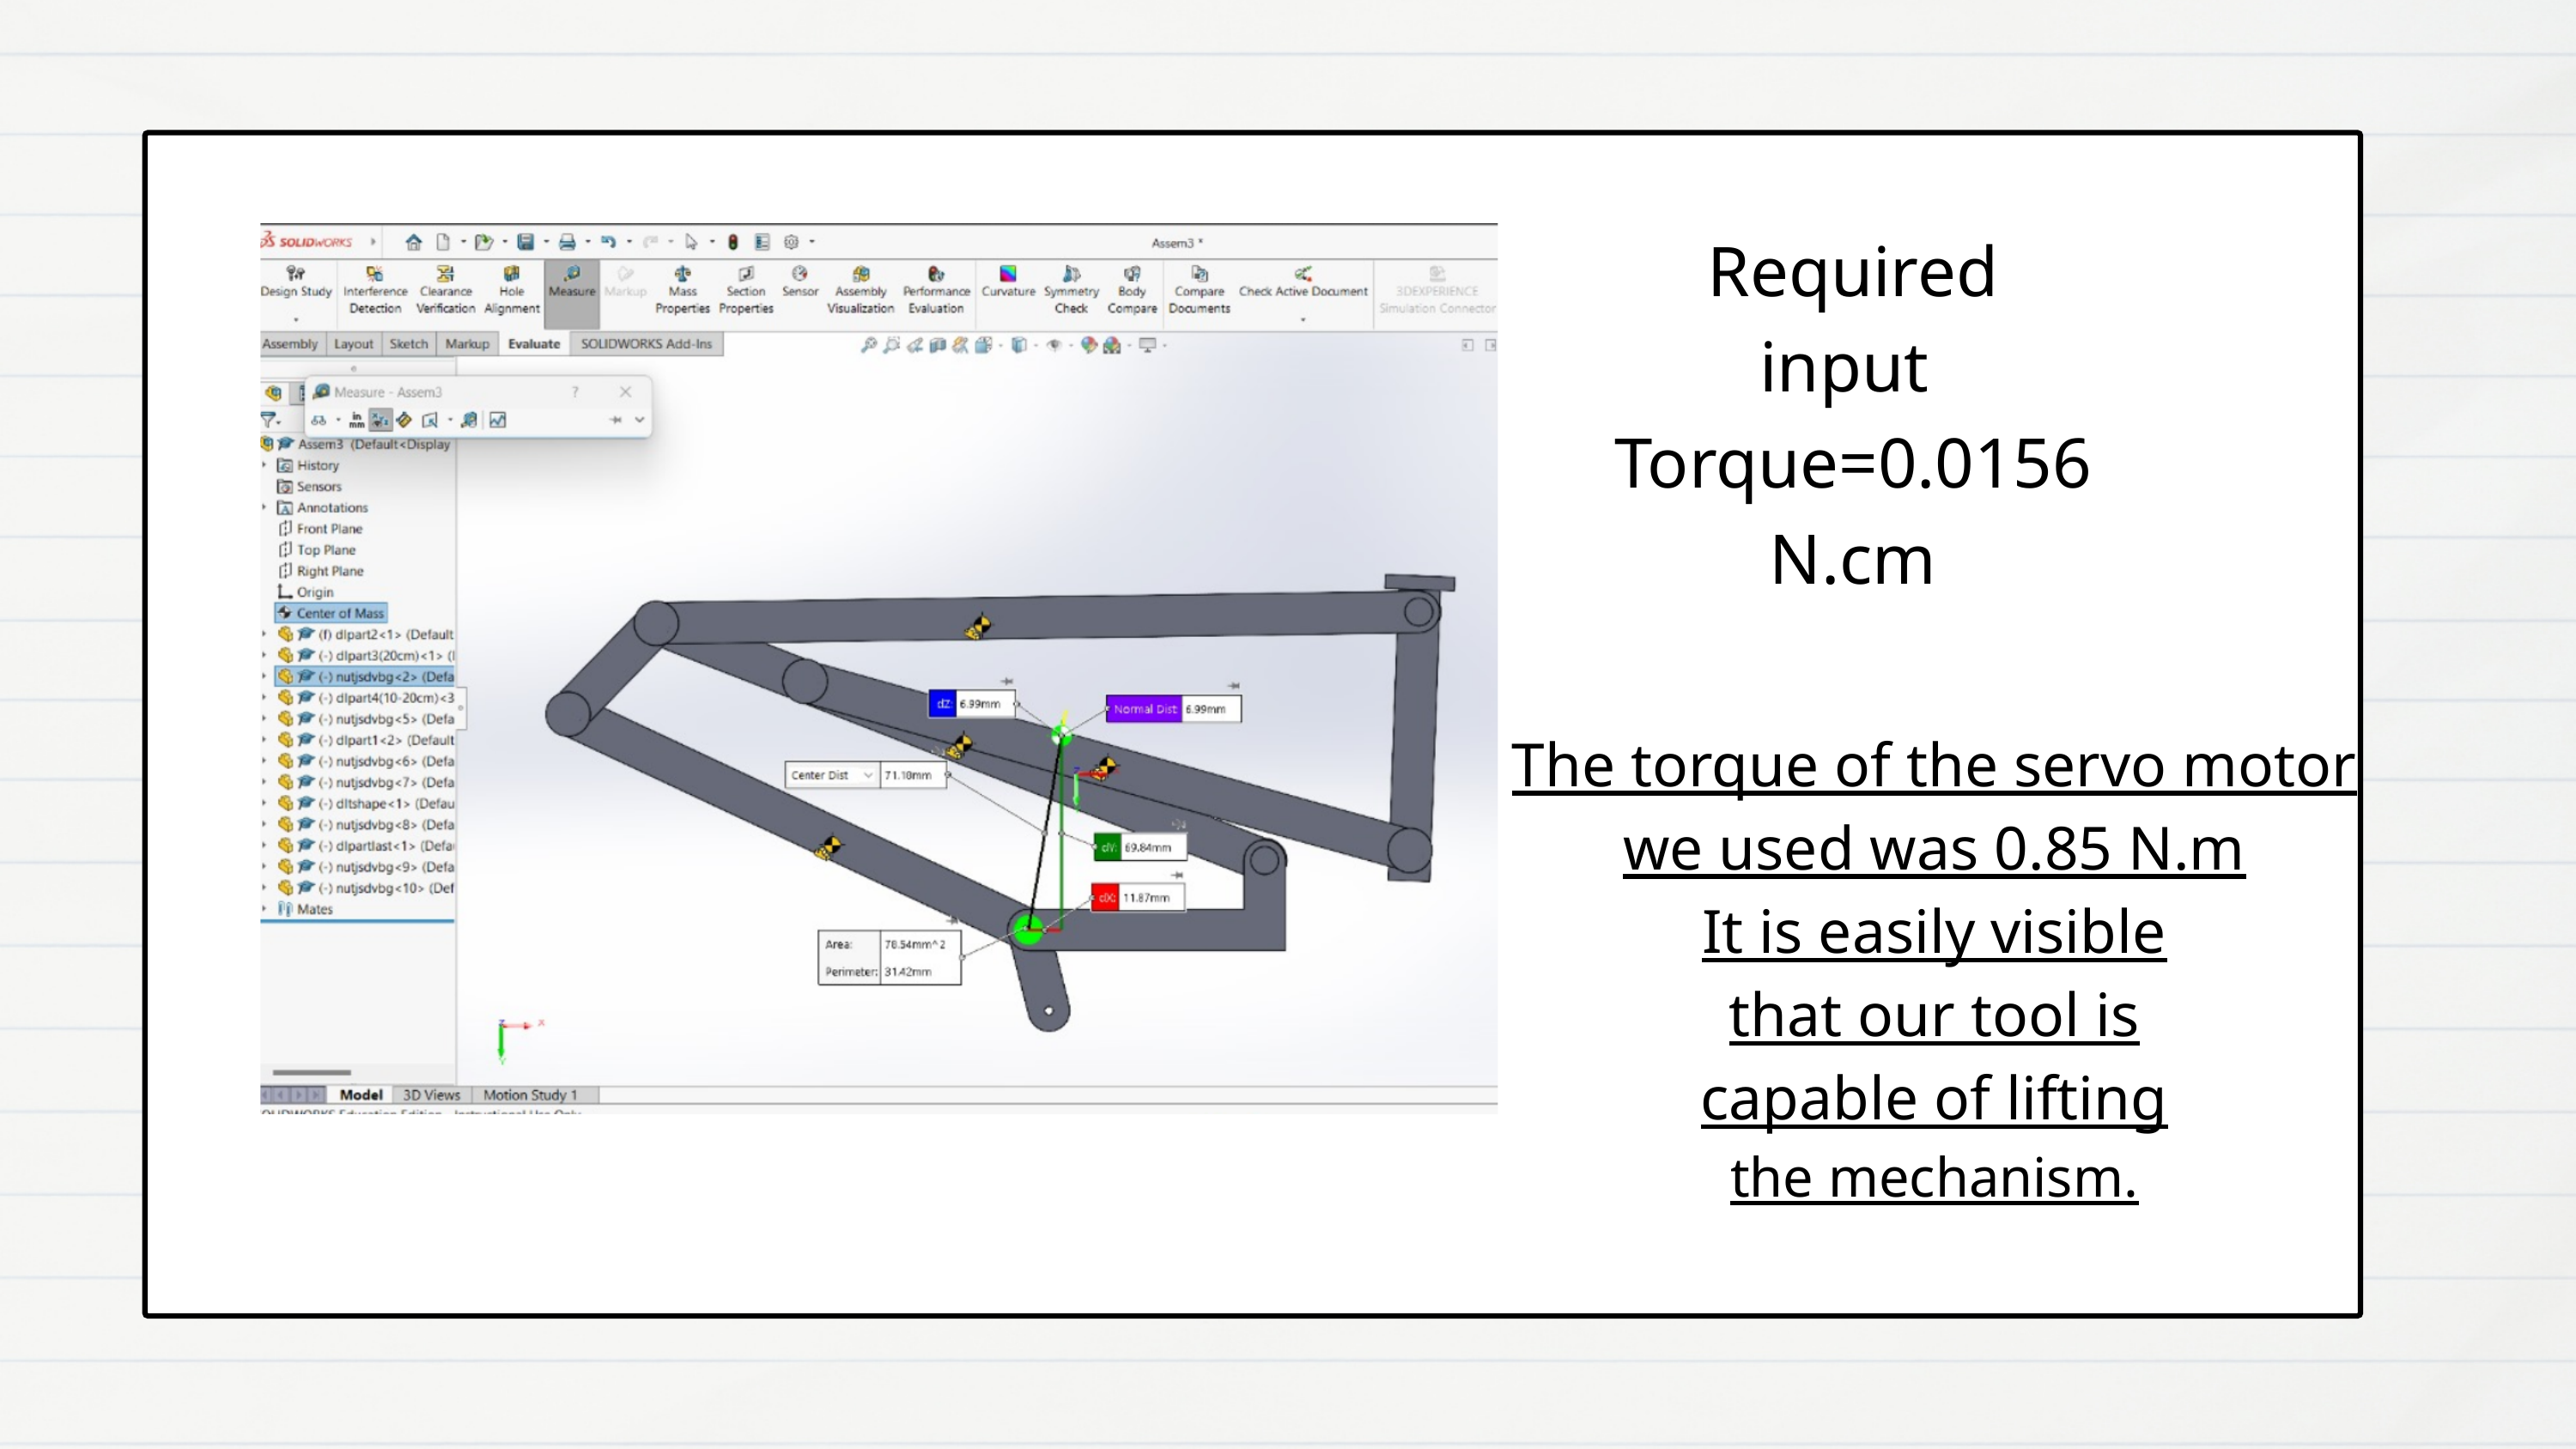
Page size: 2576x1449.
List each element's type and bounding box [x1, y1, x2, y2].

text_box [144, 132, 2361, 1317]
text_box [0, 0, 2576, 1449]
